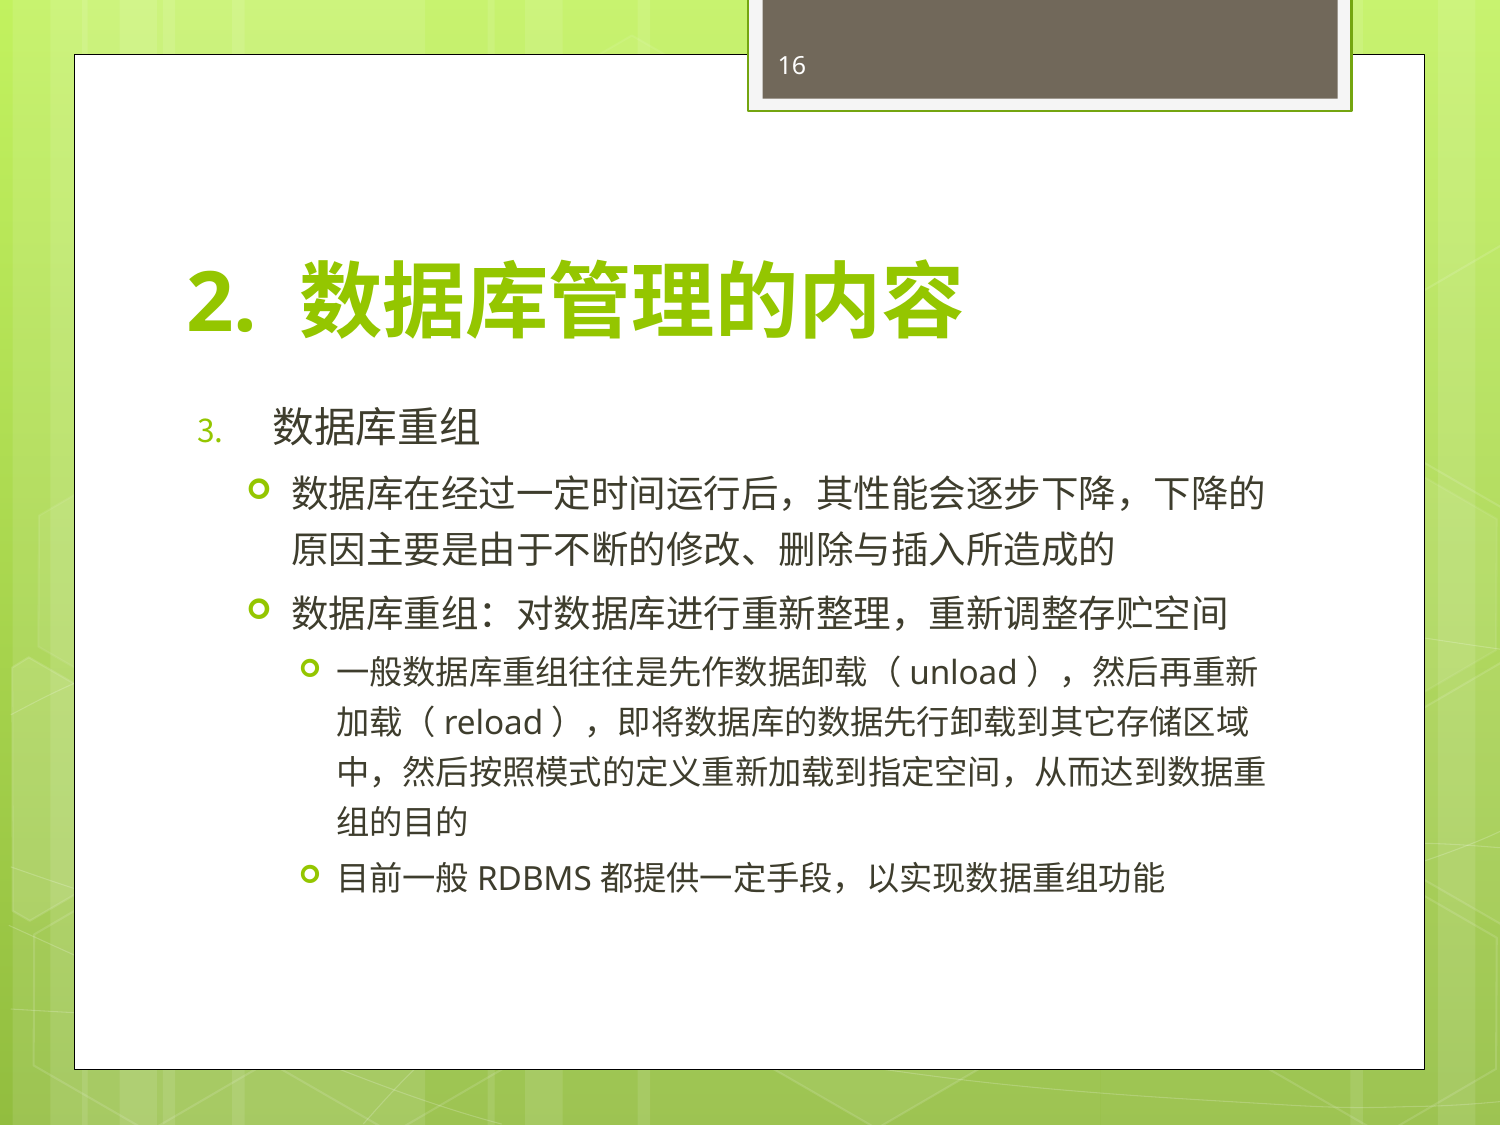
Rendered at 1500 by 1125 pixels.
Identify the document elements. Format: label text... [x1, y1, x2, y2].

title 2. 数据库管理的内容 [171, 168, 1324, 357]
slide_number 16 [762, 36, 982, 97]
list 数据库重组 数据库在经过一定时间运行后，其性能会逐步下降，下降的原因主要是由于不断的修改、删除与插入所造成的 数据库重组：对数据库进行重新整理，重新调整存贮空间 一般数据库重组往往是先作数据卸载（unload），然后再重新加载（reload），即将数据库的数据先行卸载到其它存储区域中，然后按照模式的定义重新加载到指定空间，从而达到数据重组的目的 目前一般RDBMS都提供一定手段，以实现数据重组功能 [171, 381, 1283, 957]
